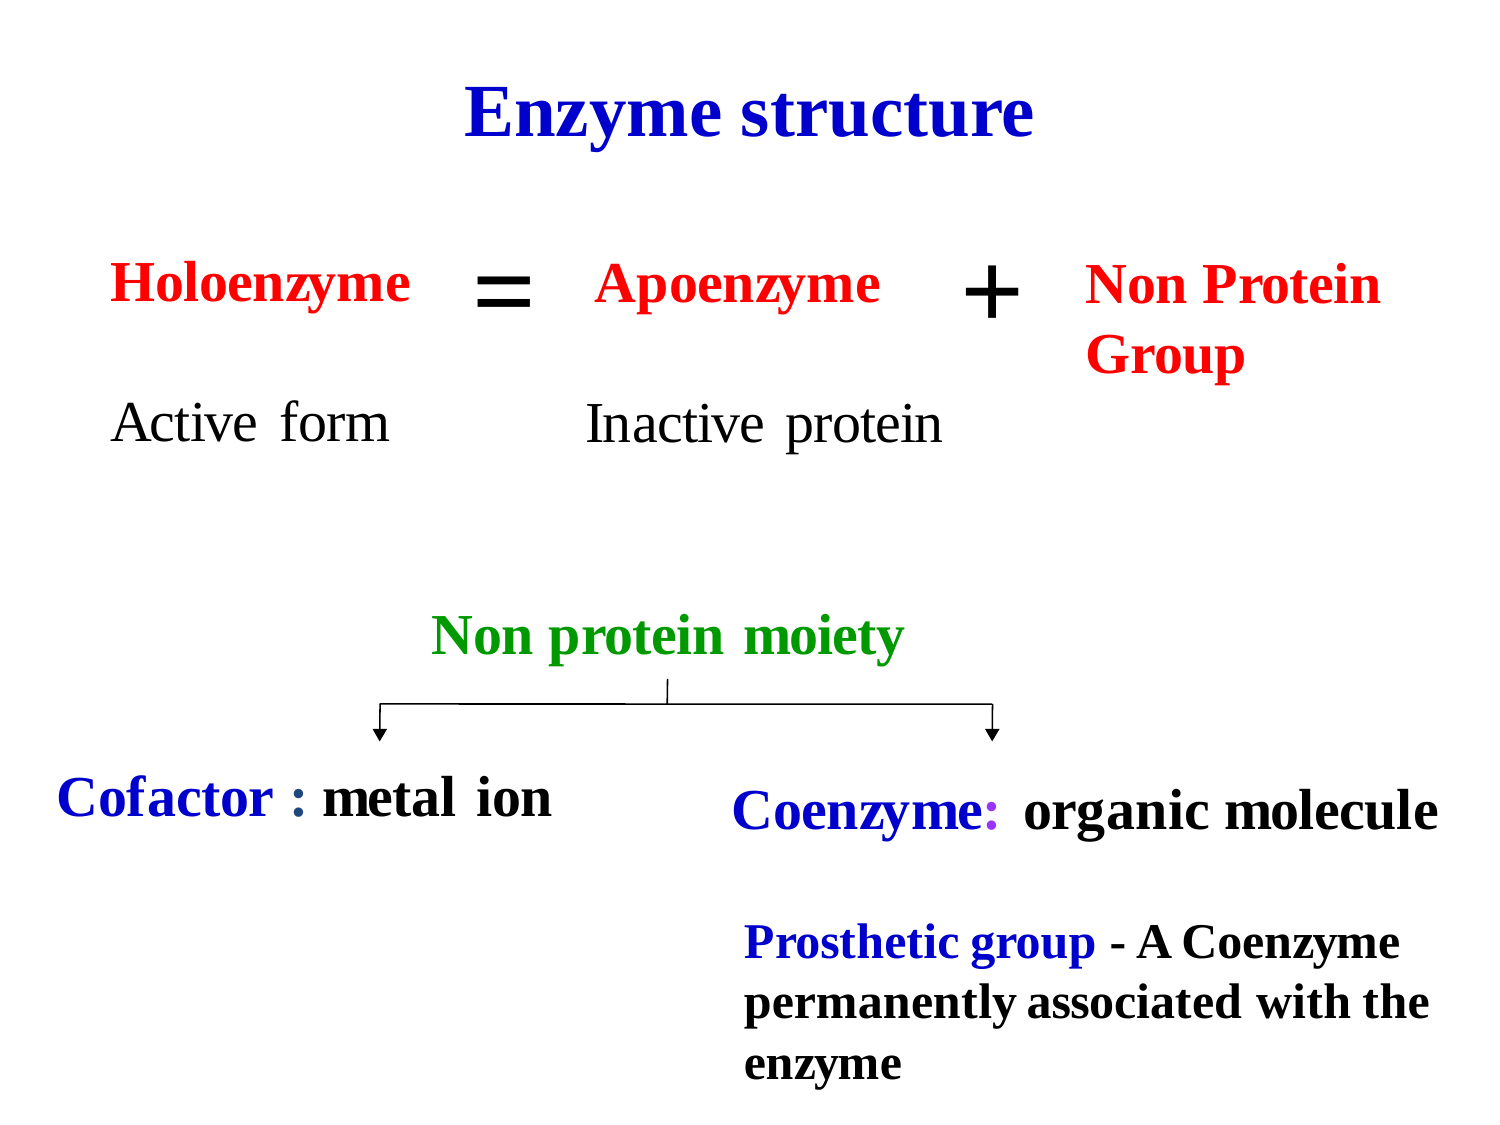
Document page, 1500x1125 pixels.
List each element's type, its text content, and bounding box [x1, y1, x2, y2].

title Enzyme structure [75, 12, 1425, 200]
picture [49, 580, 1451, 1101]
picture [74, 237, 1401, 488]
